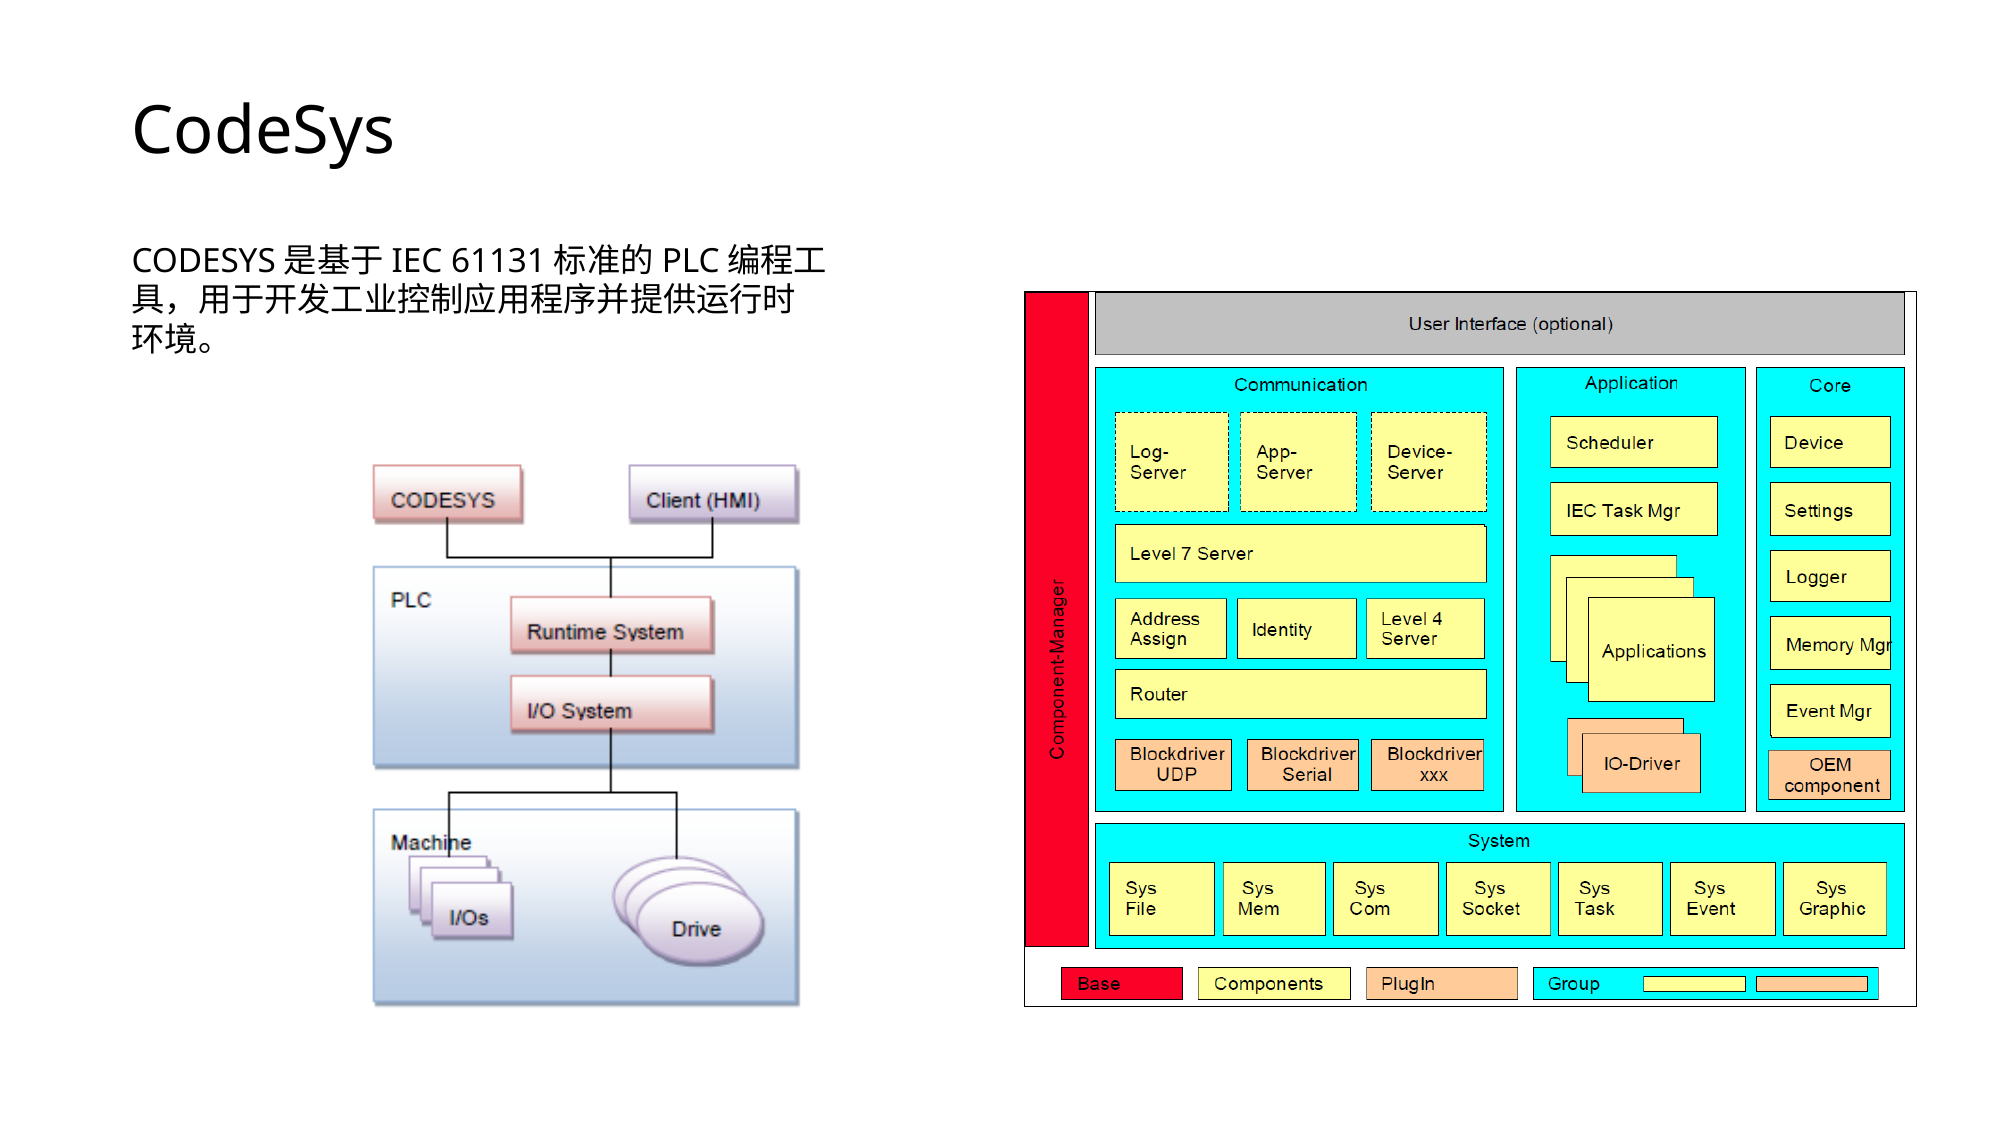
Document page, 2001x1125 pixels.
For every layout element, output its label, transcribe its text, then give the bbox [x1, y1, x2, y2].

picture [1014, 287, 1920, 1012]
text_box CodeSys [116, 79, 979, 175]
picture [362, 463, 806, 1012]
text_box CODESYS是基于IEC 61131标准的PLC编程工具，用于开发工业控制应用程序并提供运行时环境。 [116, 231, 843, 406]
